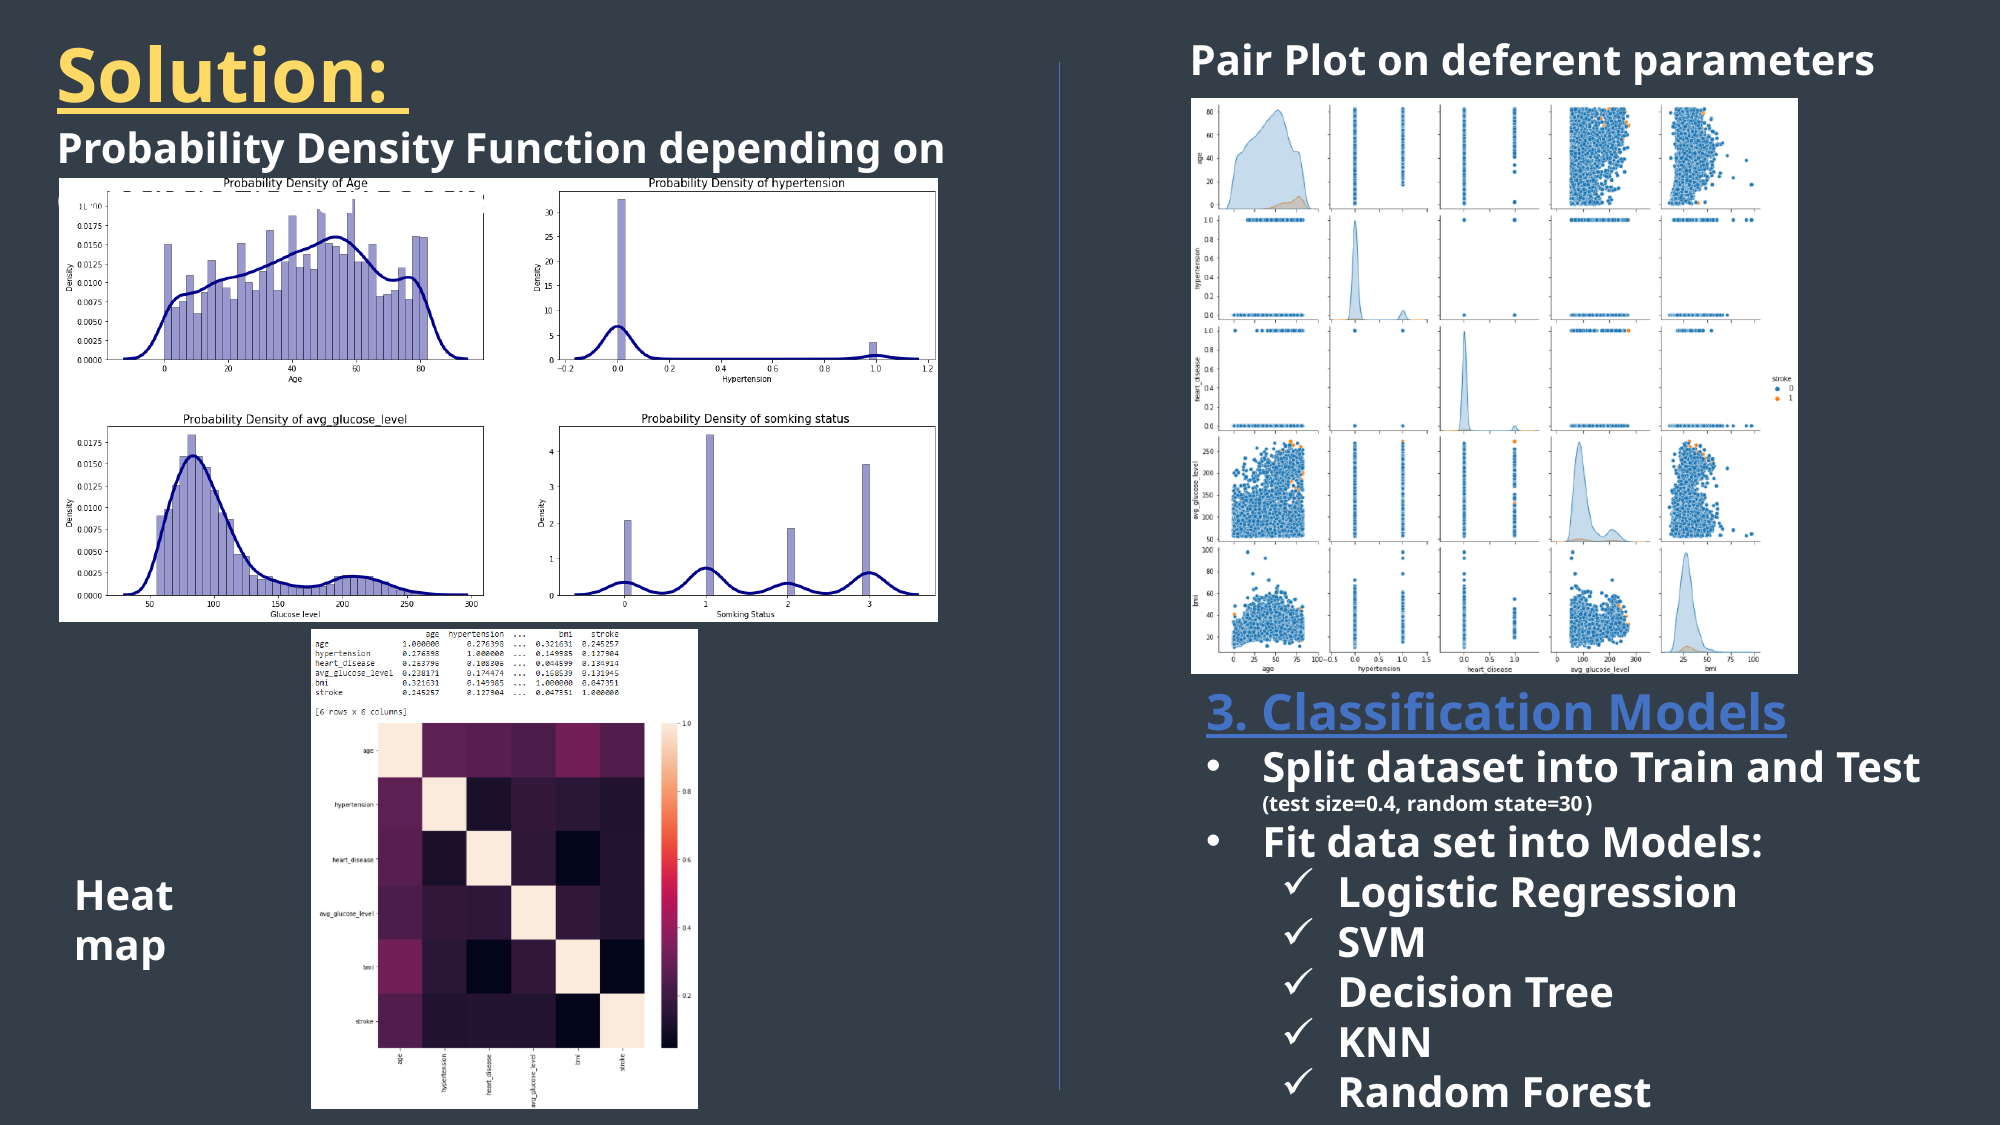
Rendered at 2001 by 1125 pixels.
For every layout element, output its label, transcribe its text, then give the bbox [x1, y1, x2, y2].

text_box Probability Density Function depending on deferent parameters. [41, 114, 1000, 230]
picture [1191, 98, 1798, 674]
text_box Pair Plot on deferent parameters [1174, 26, 1894, 142]
text_box Heatmap [59, 861, 215, 977]
picture [311, 629, 698, 1109]
text_box 3. Classification Models Split dataset into Train and Test (test size=0.4, random state=30) Fit data set into Models: Logistic Regression SVM Decision Tree KNN Random Forest [1191, 673, 1941, 1123]
text_box Solution: [41, 20, 898, 114]
picture [59, 178, 938, 622]
